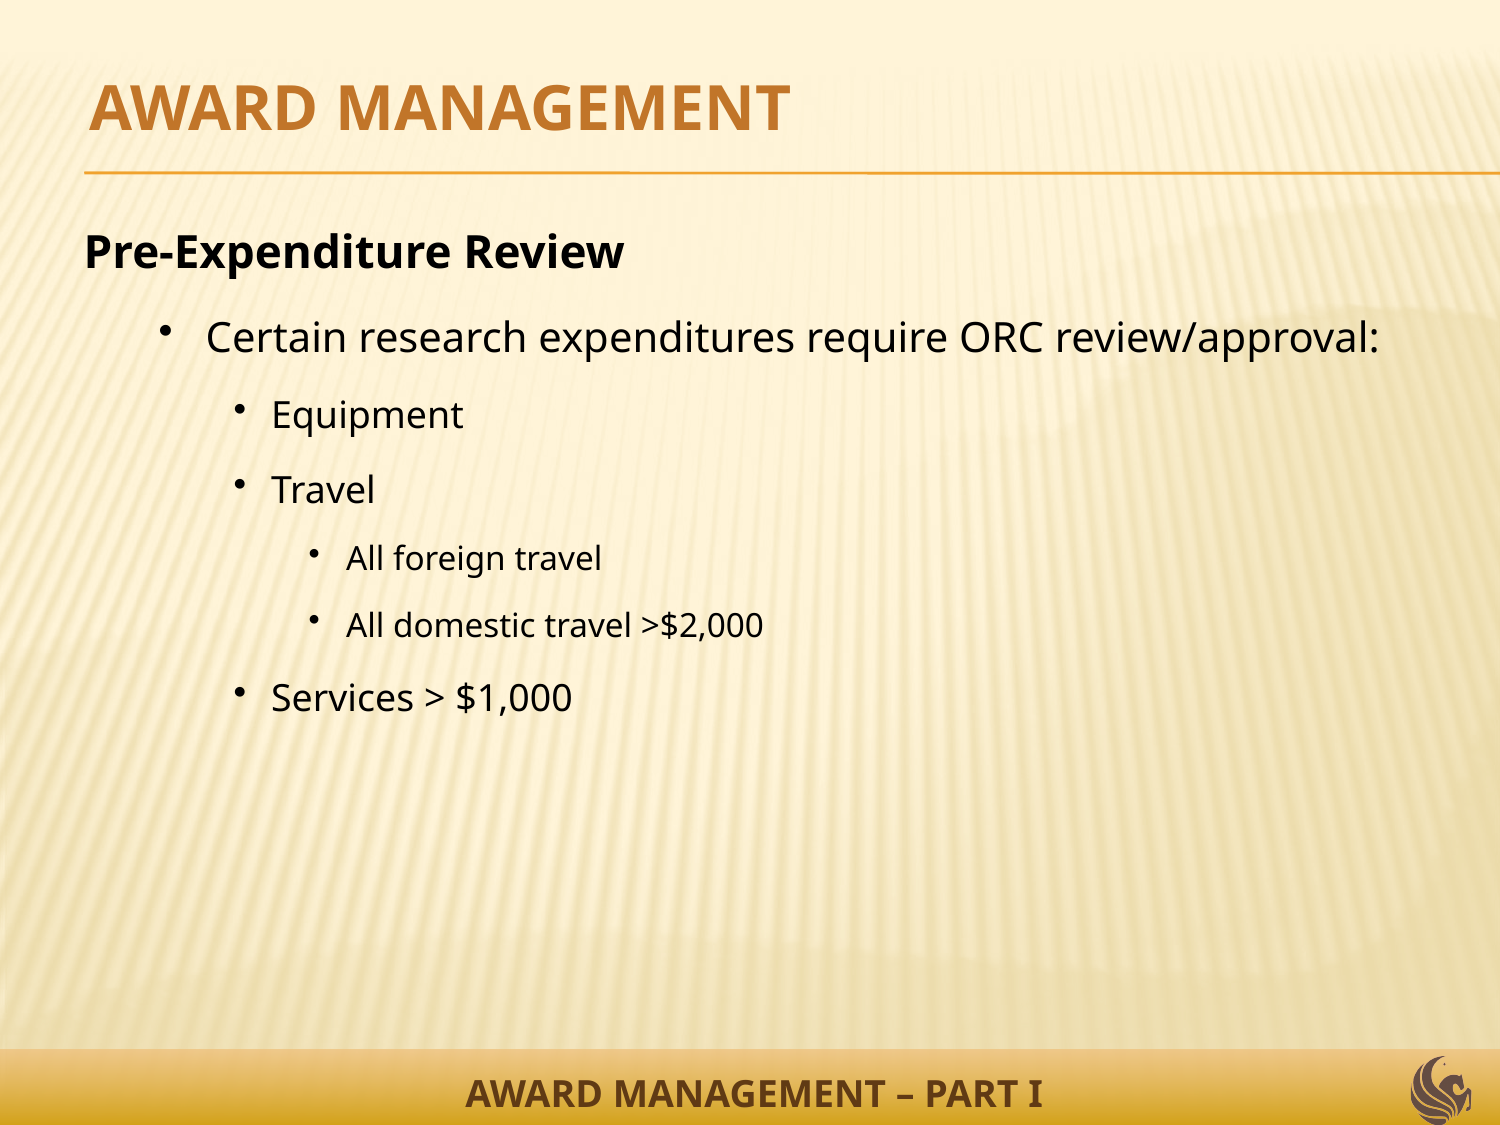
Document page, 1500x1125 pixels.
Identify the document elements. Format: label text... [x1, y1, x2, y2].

text_box AWARD MANAGEMENT [75, 45, 1400, 150]
text_box AWARD MANAGEMENT – PART I [23, 1062, 1486, 1123]
text_box Pre-Expenditure Review Certain research expenditures require ORC review/approval: Equipment Travel All foreign travel All domestic travel >$2,000 Services > $1,000 [68, 187, 1432, 663]
